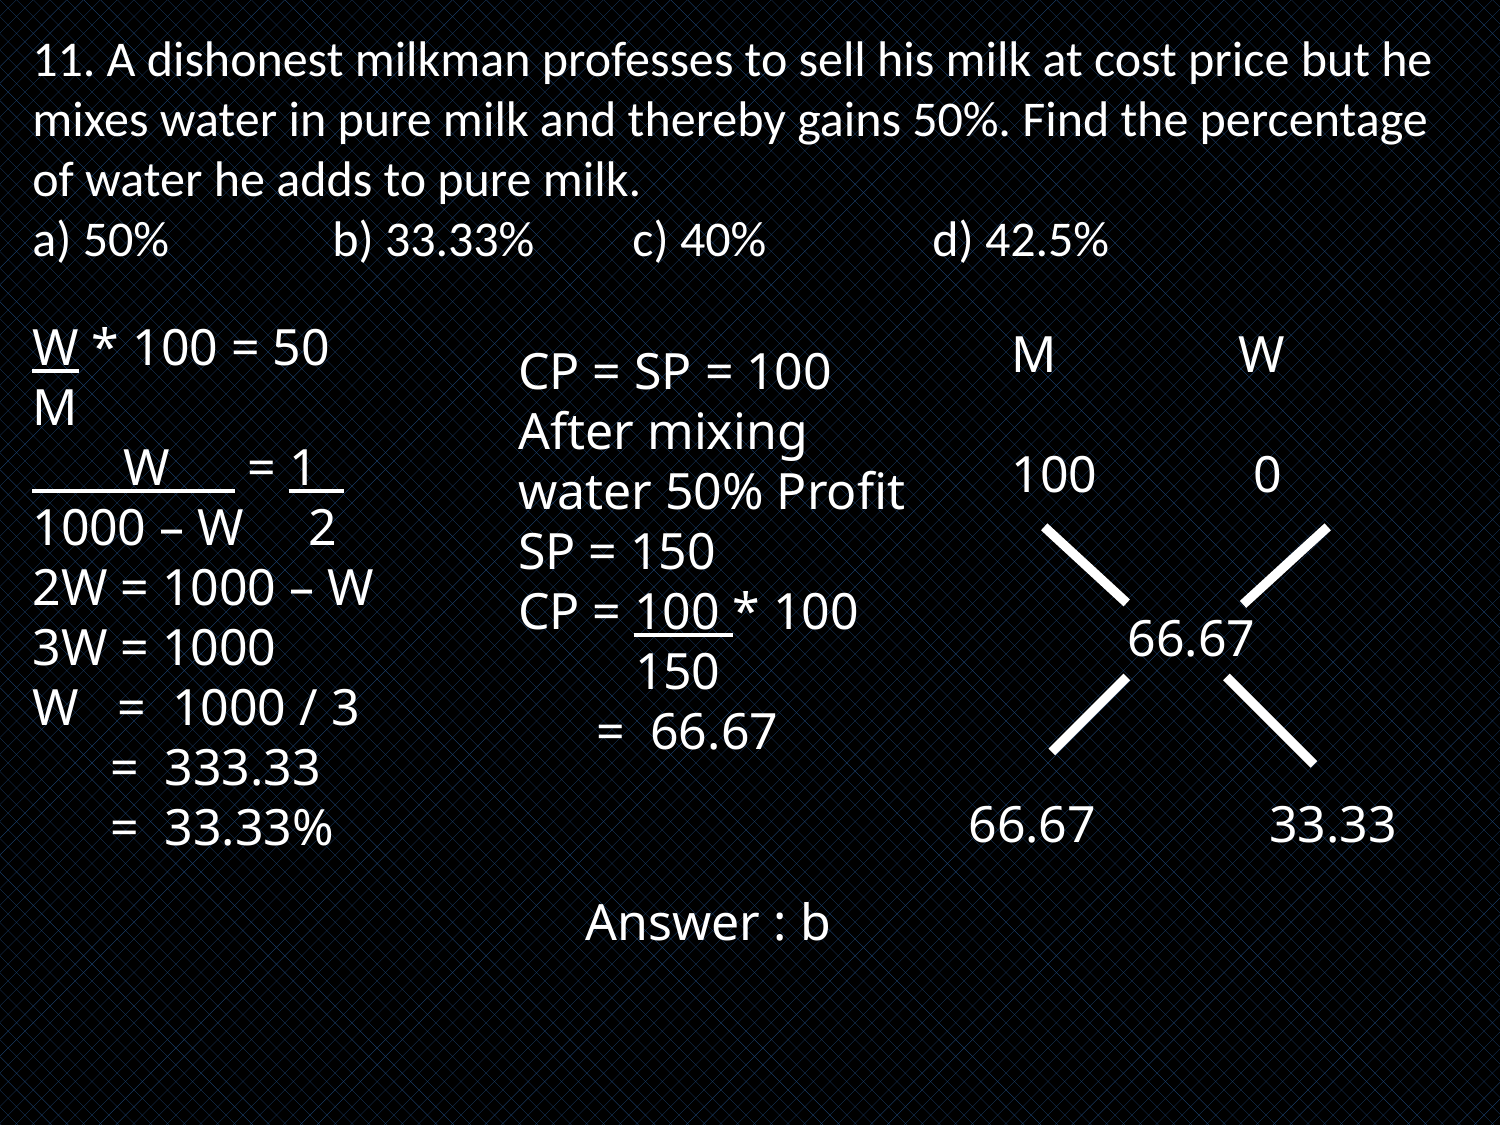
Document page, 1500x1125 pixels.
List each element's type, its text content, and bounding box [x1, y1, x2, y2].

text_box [1051, 676, 1127, 753]
text_box 66.67 [1087, 598, 1296, 675]
text_box 66.67 [936, 784, 1129, 861]
text_box M W 100 0 [995, 301, 1369, 523]
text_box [1242, 526, 1328, 605]
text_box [1043, 526, 1127, 604]
text_box CP = SP = 100 After mixing water 50% Profit SP = 150 CP = 100 * 100 150 = 66.67 [503, 331, 938, 767]
text_box W * 100 = 50 M W = 1 1000 – W 2 2W = 1000 – W 3W = 1000 W = 1000 / 3 = 333.33 = 33.33% [17, 308, 479, 863]
text_box Answer : b [476, 882, 940, 959]
text_box 33.33 [1230, 784, 1436, 861]
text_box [1226, 676, 1315, 765]
text_box 11. A dishonest milkman professes to sell his milk at cost price but he mixes water in pure milk and thereby gains 50%. Find the percentage of water he adds to pure milk. a) 50% b) 33.33% c) 40% d) 42.5% [17, 19, 1471, 274]
